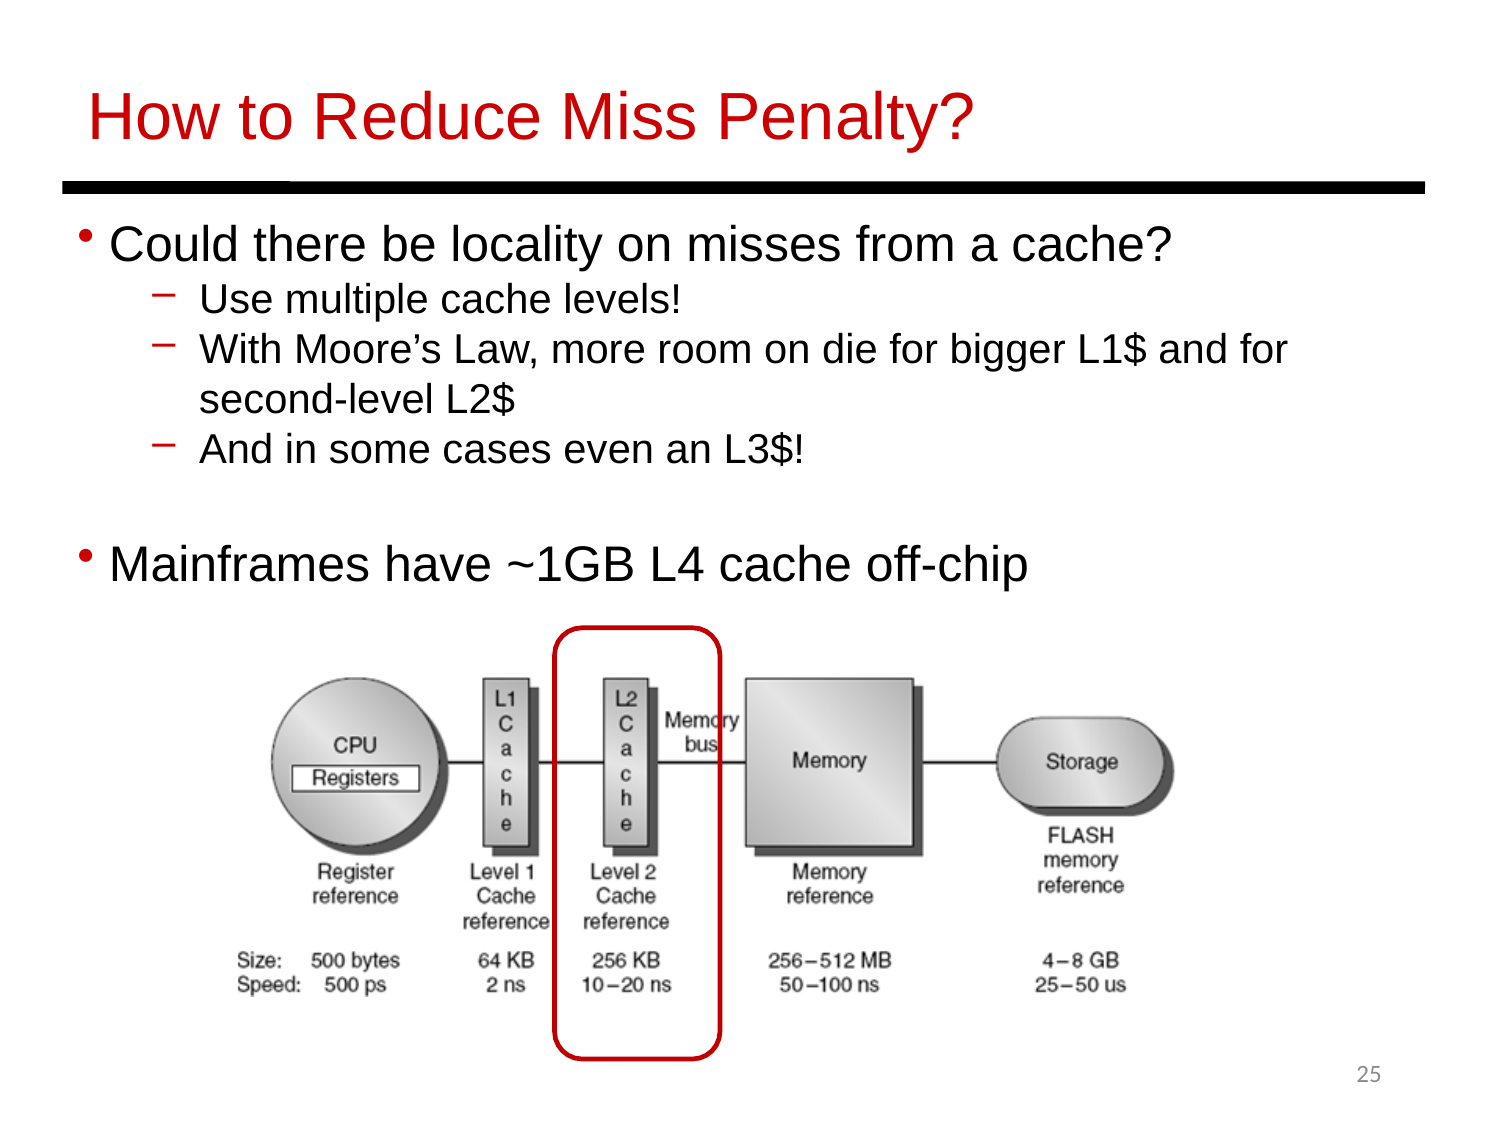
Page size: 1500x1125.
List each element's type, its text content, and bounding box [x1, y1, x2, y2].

text_box Could there be locality on misses from a cache? Use multiple cache levels! With Moore’s Law, more room on die for bigger L1$ and for second-level L2$ And in some cases even an L3$! Mainframes have ~1GB L4 cache off-chip [62, 203, 1420, 719]
text_box [237, 677, 554, 997]
text_box [554, 627, 721, 1060]
slide_number 25 [1059, 1042, 1397, 1103]
text_box [721, 677, 1176, 997]
text_box How to Reduce Miss Penalty? [72, 65, 1228, 160]
